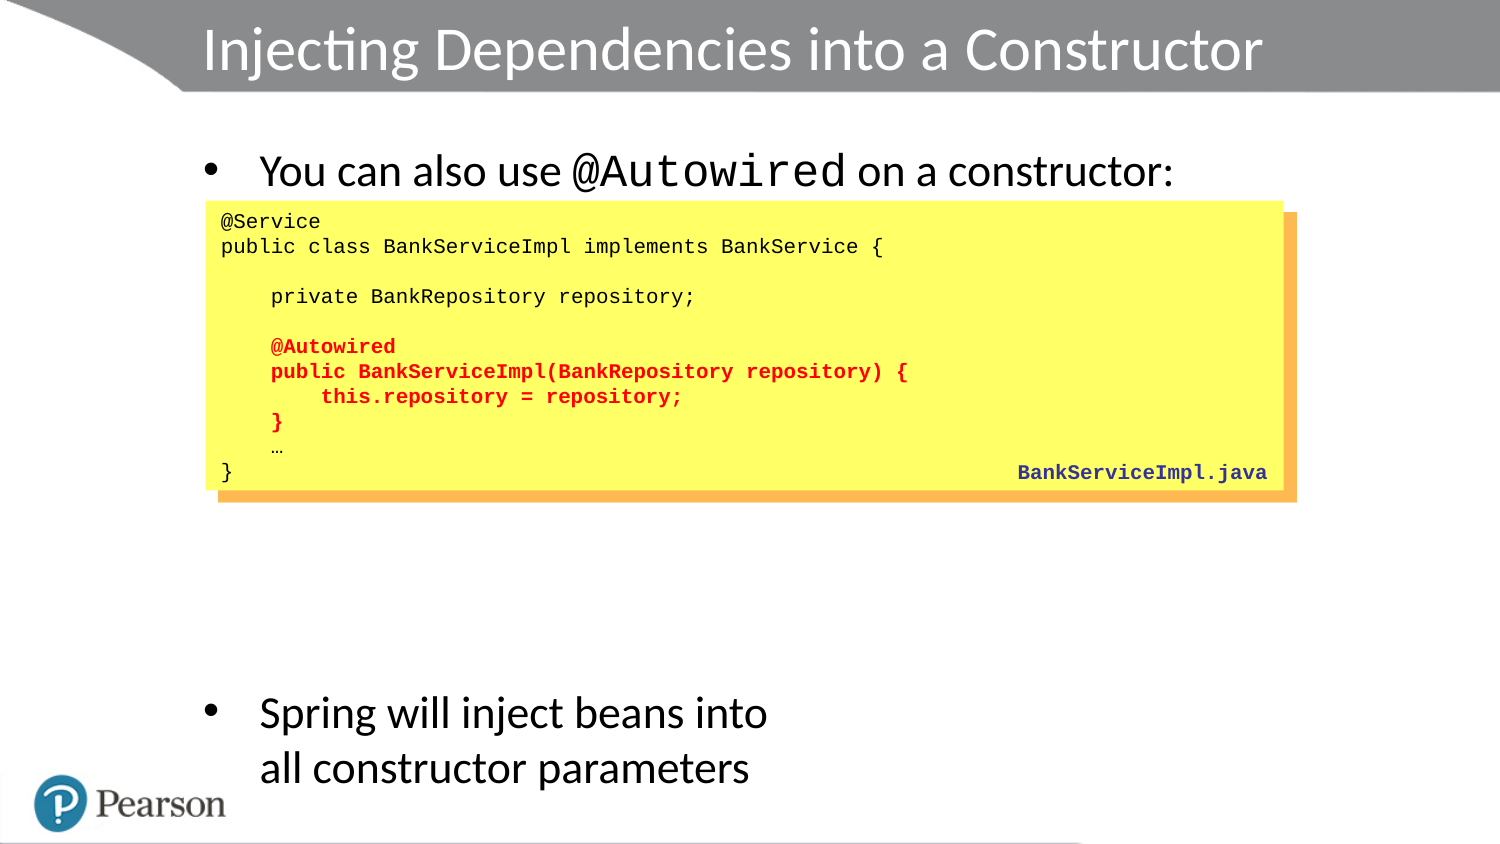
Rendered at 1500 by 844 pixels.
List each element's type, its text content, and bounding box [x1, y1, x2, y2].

title Injecting Dependencies into a Constructor [187, 0, 1426, 93]
text_box BankServiceImpl.java [1002, 451, 1283, 492]
picture [0, 0, 1500, 844]
text_box @Service public class BankServiceImpl implements BankService { private BankRepository repository; @Autowired public BankServiceImpl(BankRepository repository) { this.repository = repository; } … } [205, 200, 1284, 491]
list You can also use @Autowired on a constructor: Spring will inject beans into all constructor parameters [188, 133, 1425, 716]
